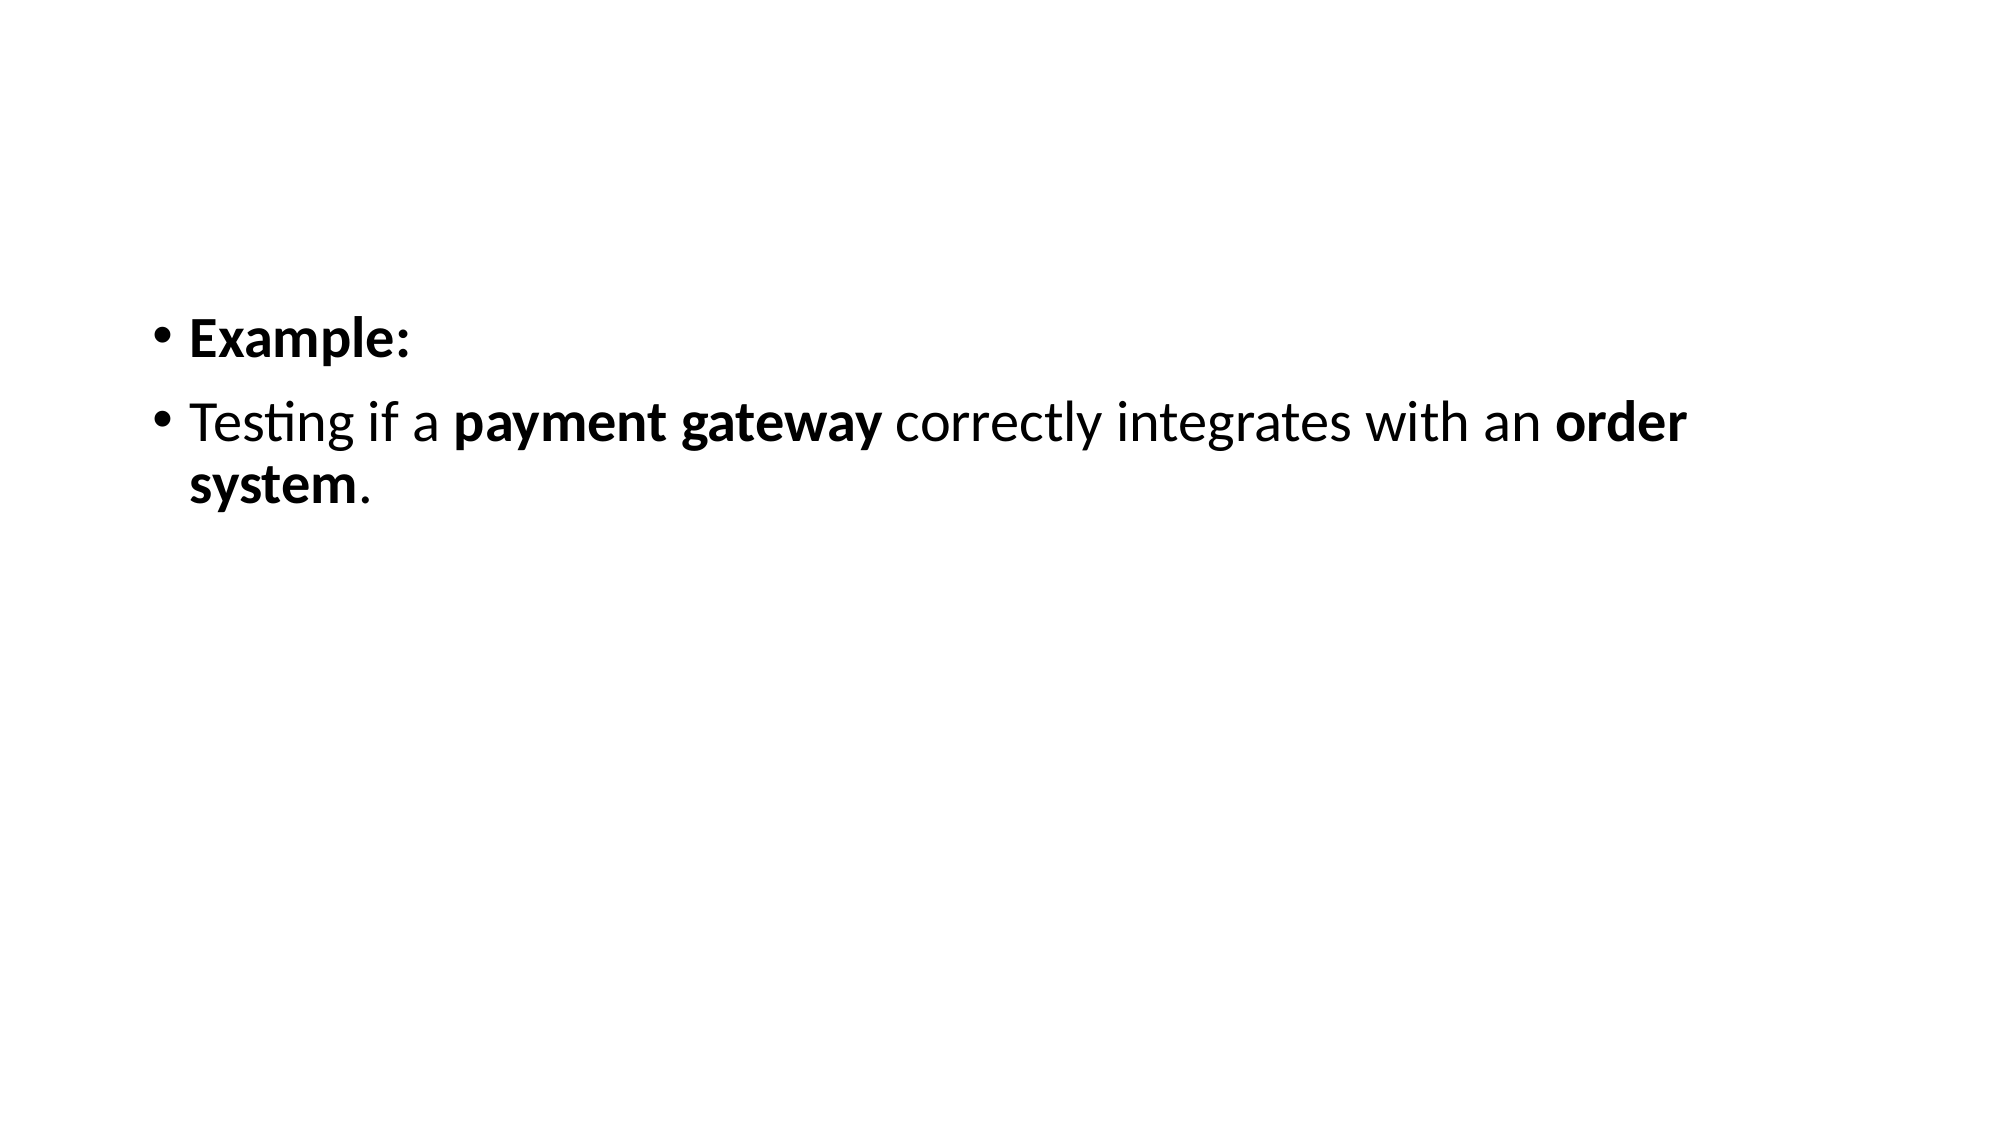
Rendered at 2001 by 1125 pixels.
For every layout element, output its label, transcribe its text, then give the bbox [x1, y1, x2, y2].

list Example: Testing if a payment gateway correctly integrates with an order system. [137, 299, 1863, 1014]
